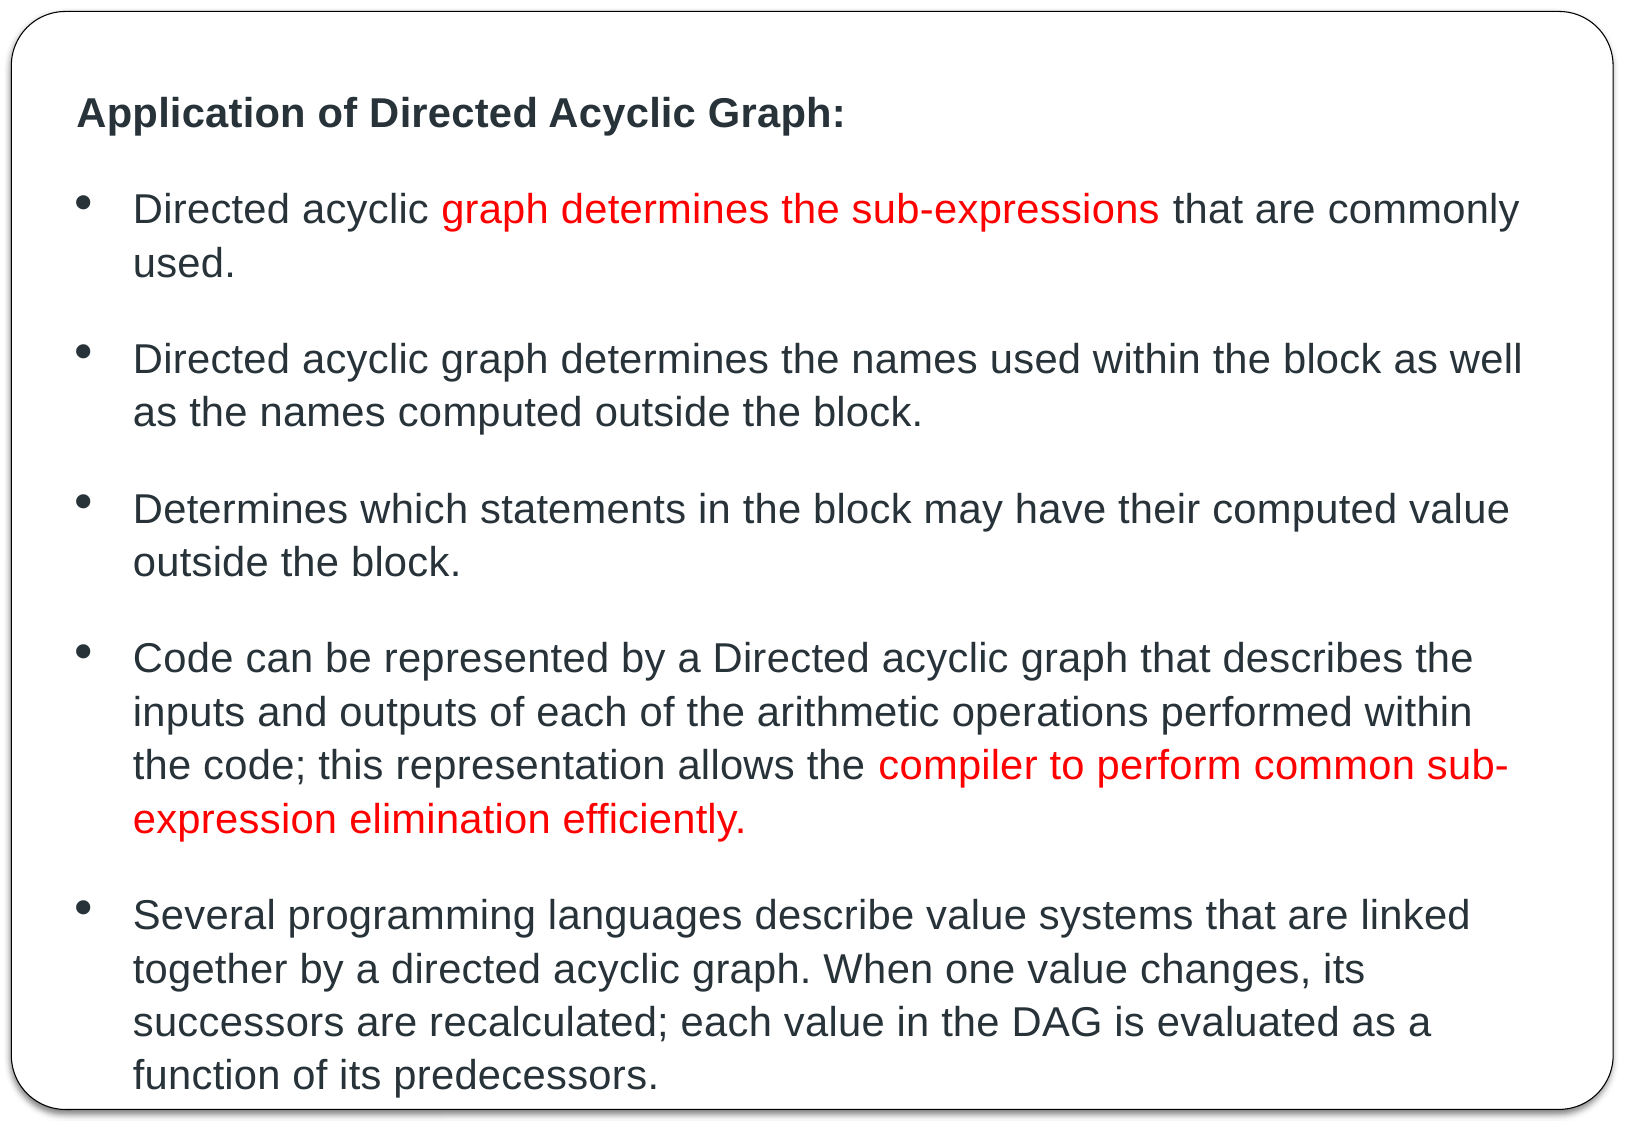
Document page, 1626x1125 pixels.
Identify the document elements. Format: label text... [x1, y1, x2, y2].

text_box Application of Directed Acyclic Graph: Directed acyclic graph determines the sub-expressions that are commonly used. Directed acyclic graph determines the names used within the block as well as the names computed outside the block. Determines which statements in the block may have their computed value outside the block. Code can be represented by a Directed acyclic graph that describes the inputs and outputs of each of the arithmetic operations performed within the code; this representation allows the compiler to perform common sub-expression elimination efficiently. Several programming languages describe value systems that are linked together by a directed acyclic graph. When one value changes, its successors are recalculated; each value in the DAG is evaluated as a function of its predecessors. [61, 75, 1550, 1106]
